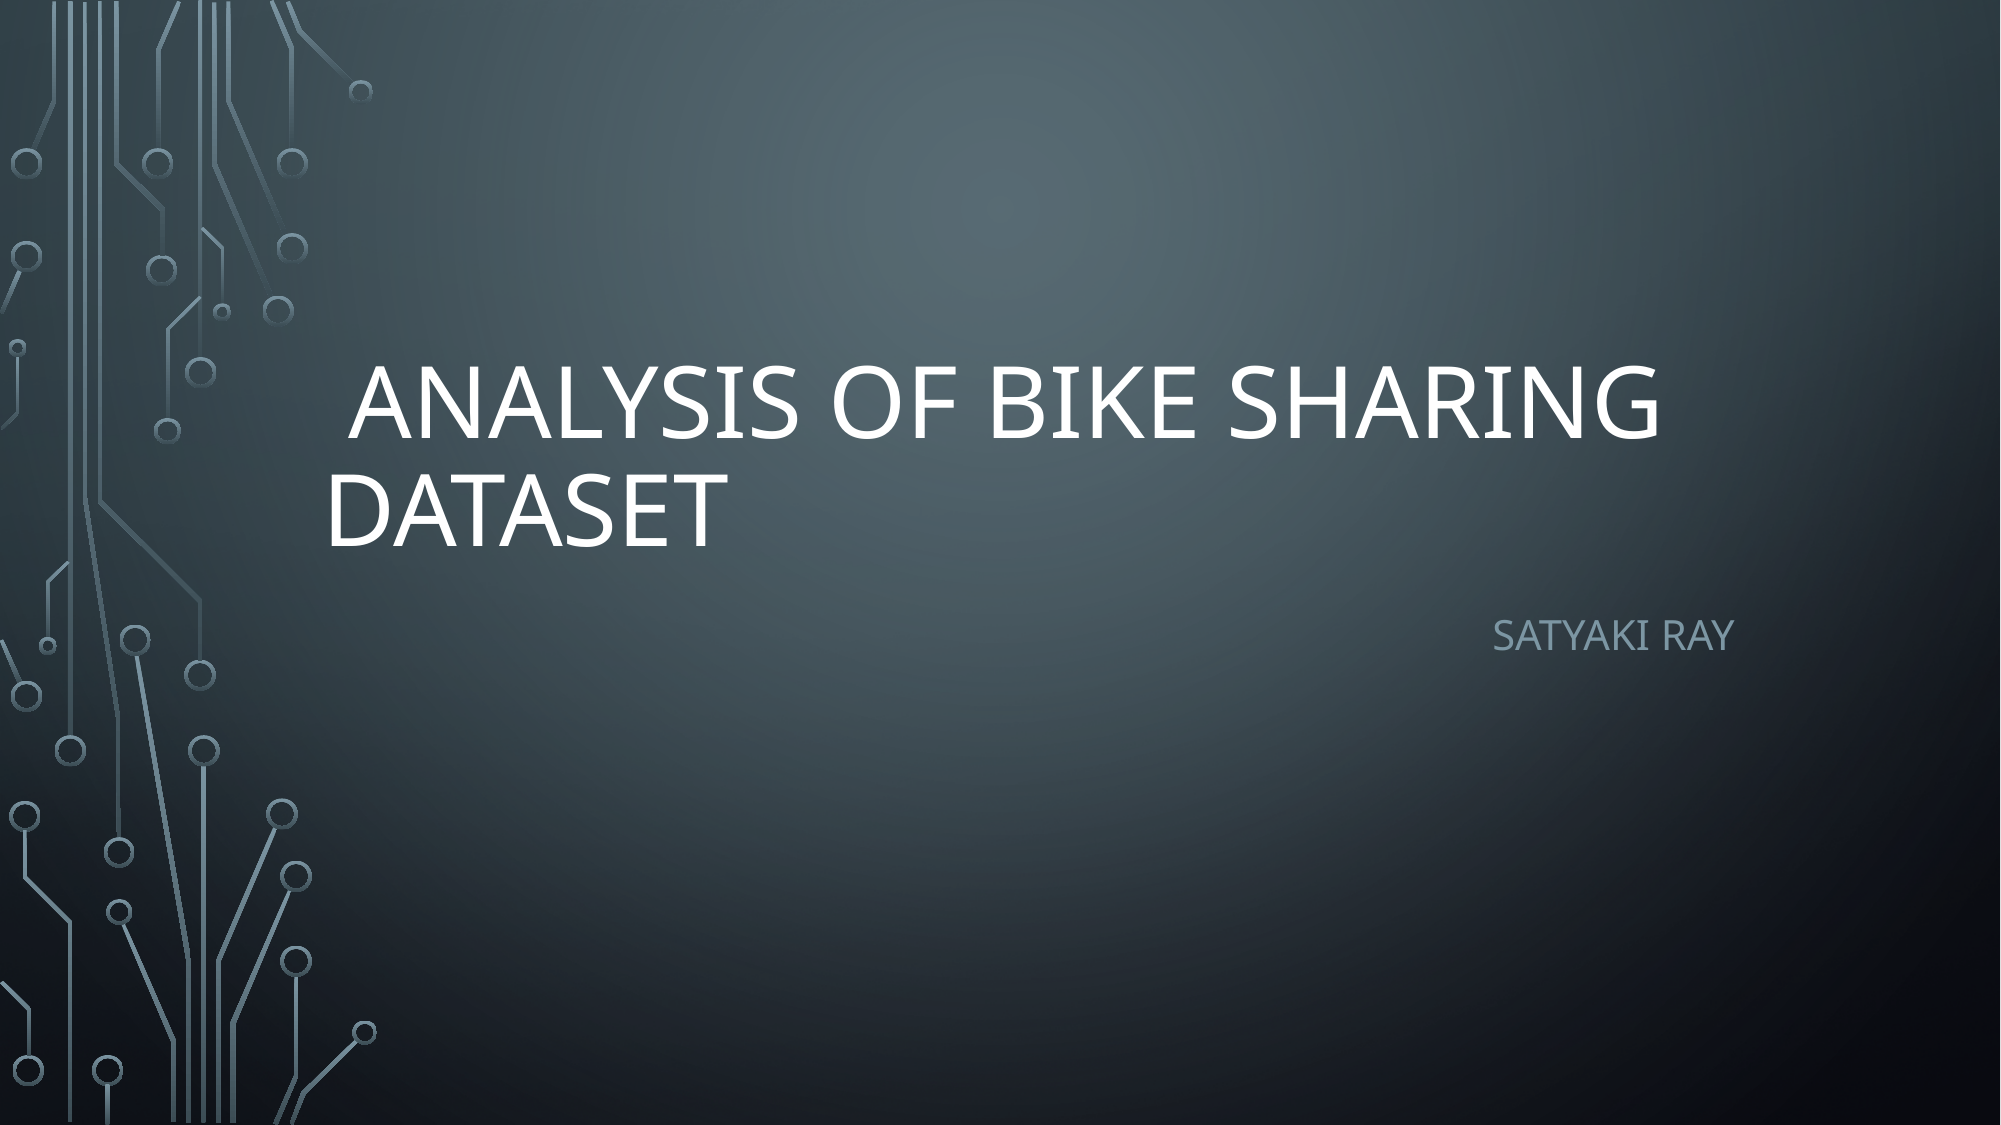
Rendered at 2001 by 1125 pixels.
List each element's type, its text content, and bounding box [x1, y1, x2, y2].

title Analysis of bike sharing dataset [307, 184, 1750, 576]
subtitle Satyaki Ray [307, 590, 1750, 863]
